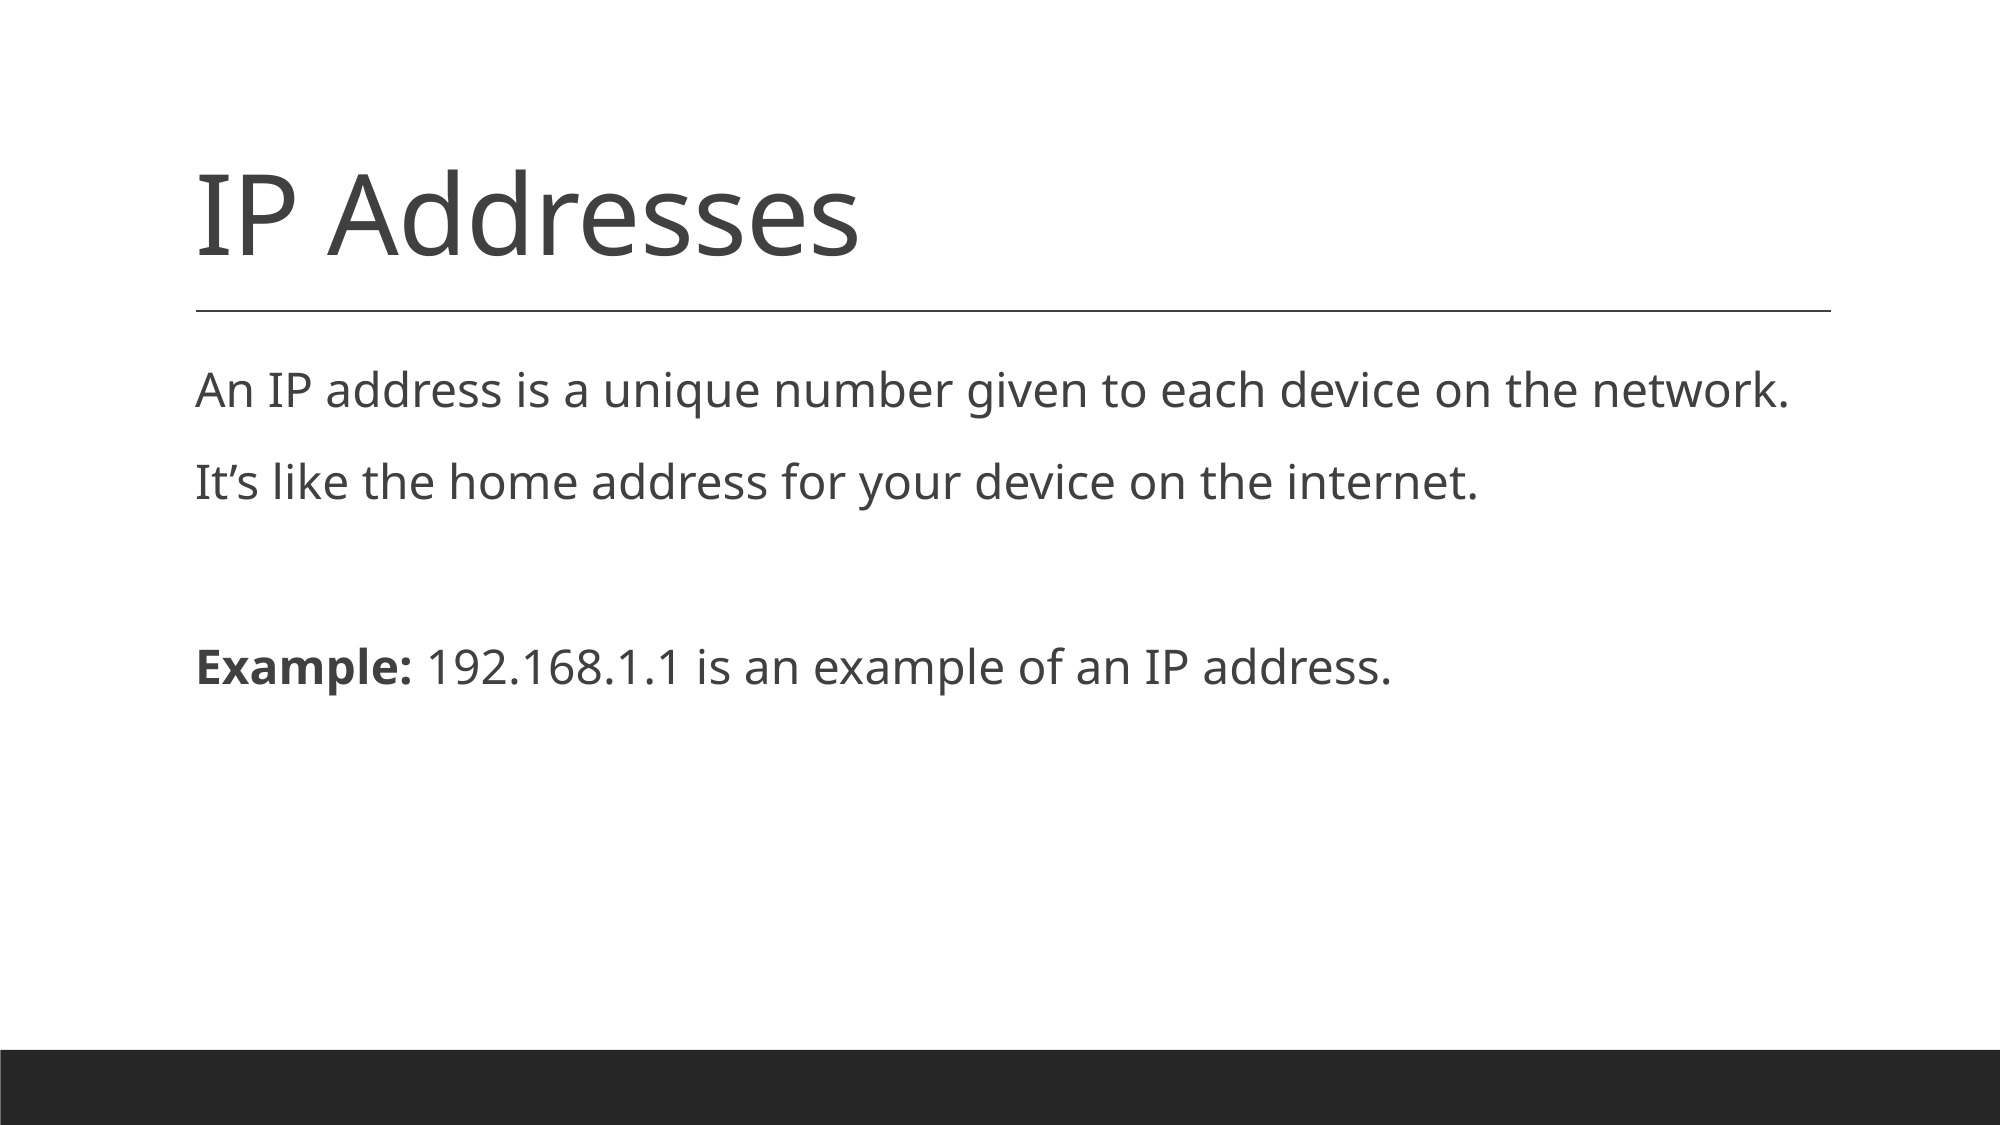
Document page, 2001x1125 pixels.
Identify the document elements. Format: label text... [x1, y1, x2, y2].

title IP Addresses [180, 47, 1830, 285]
list An IP address is a unique number given to each device on the network. It’s like the home address for your device on the internet. Example: 192.168.1.1 is an example of an IP address. [180, 345, 1830, 963]
